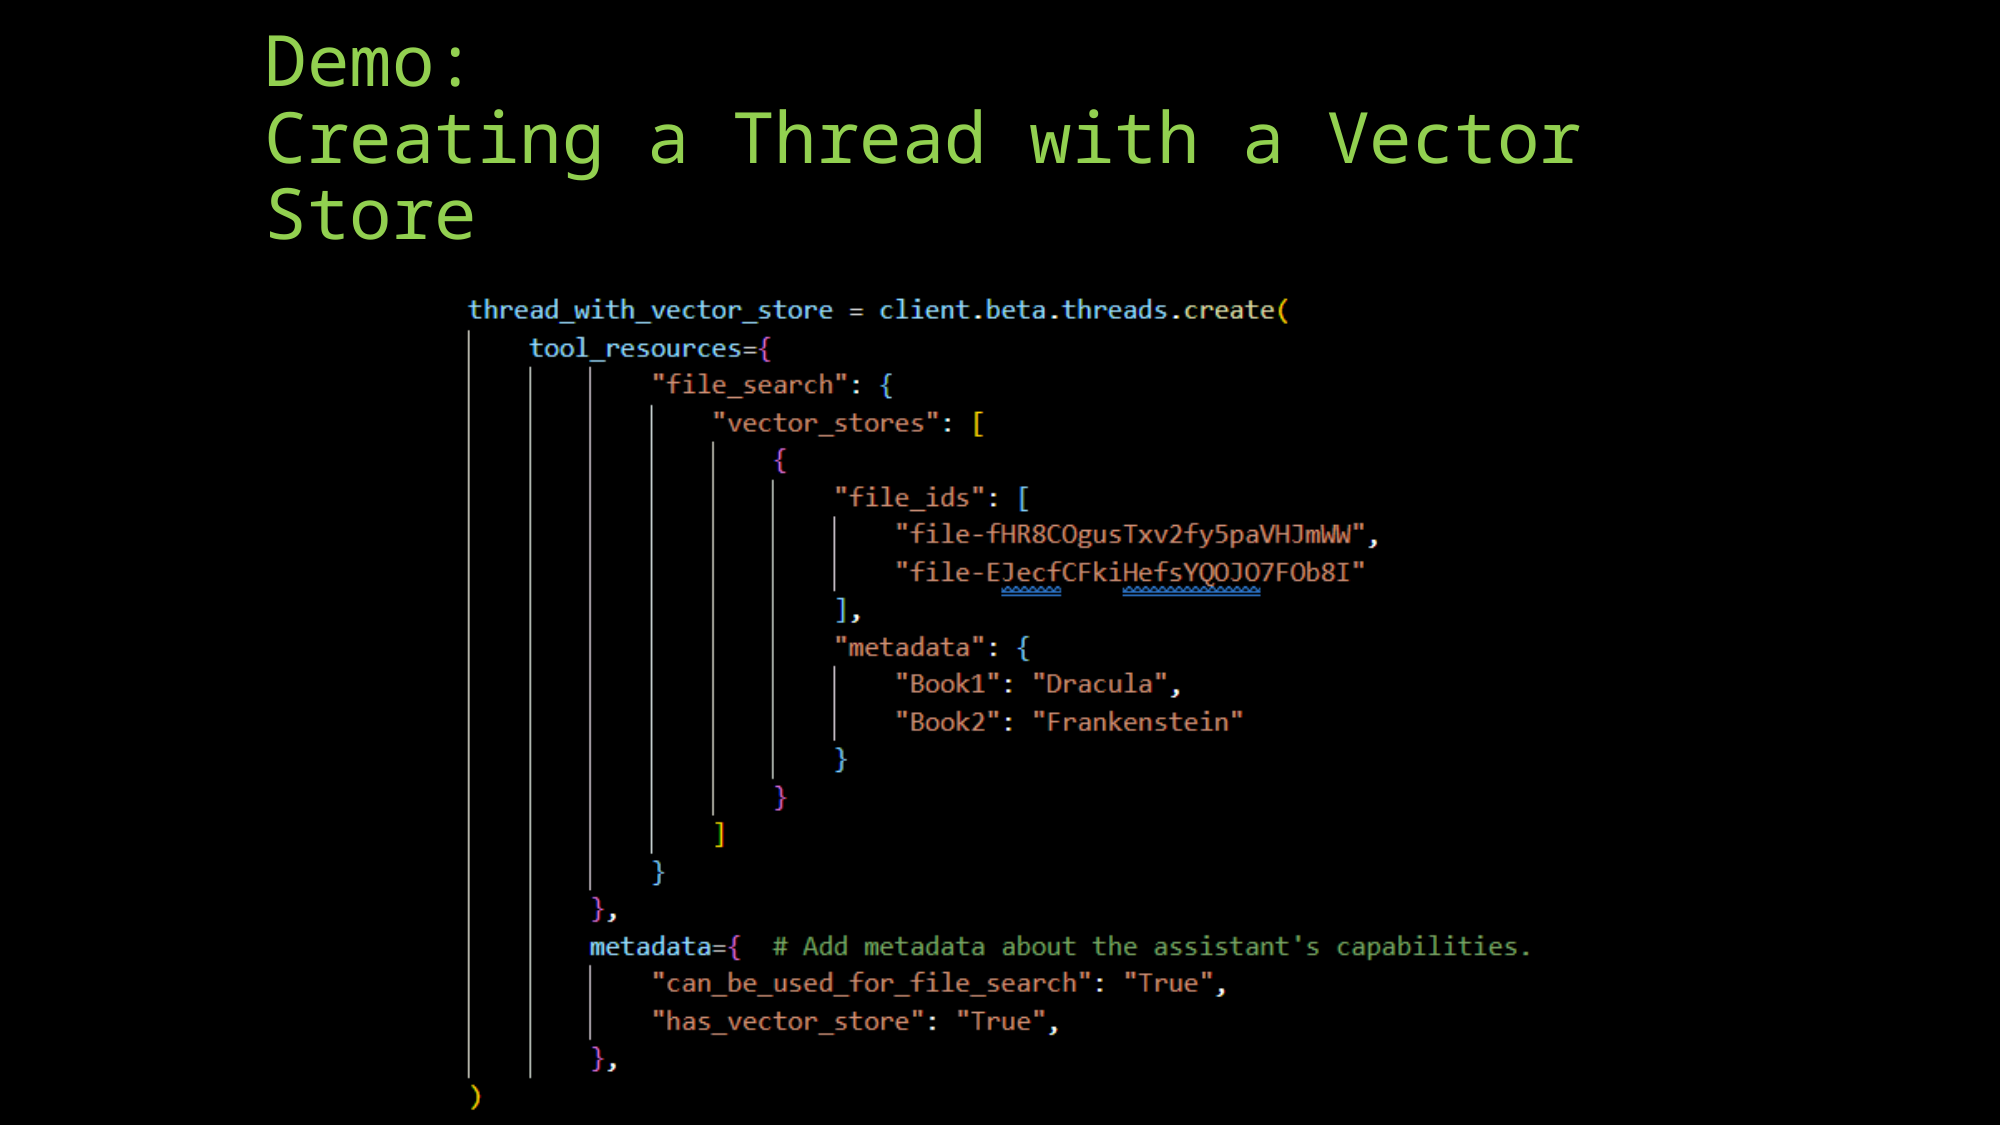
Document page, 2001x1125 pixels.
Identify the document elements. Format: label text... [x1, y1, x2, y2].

title Demo: Creating a Thread with a Vector Store [249, 75, 1750, 263]
picture [449, 289, 1550, 1125]
